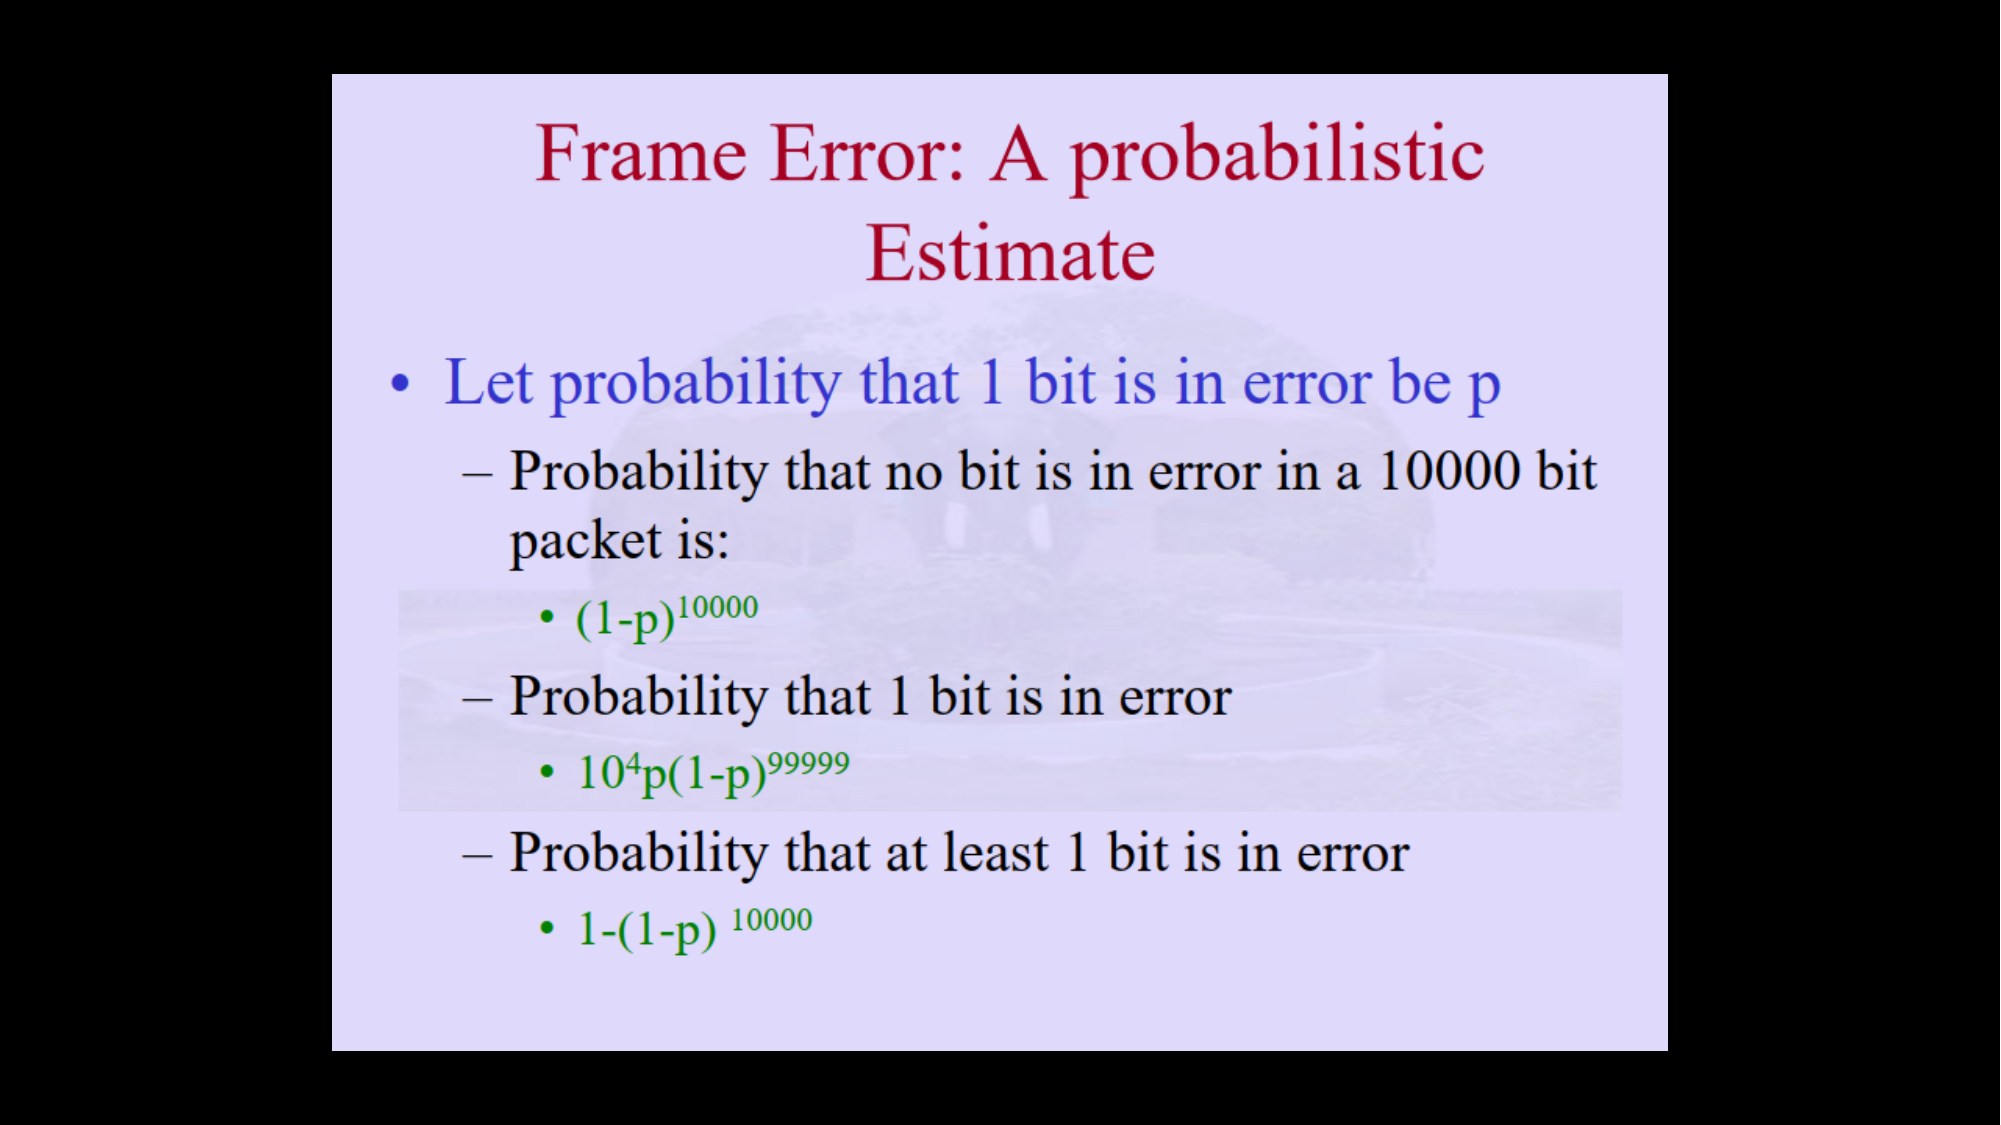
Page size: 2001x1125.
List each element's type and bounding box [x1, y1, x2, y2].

picture [331, 74, 1668, 1051]
